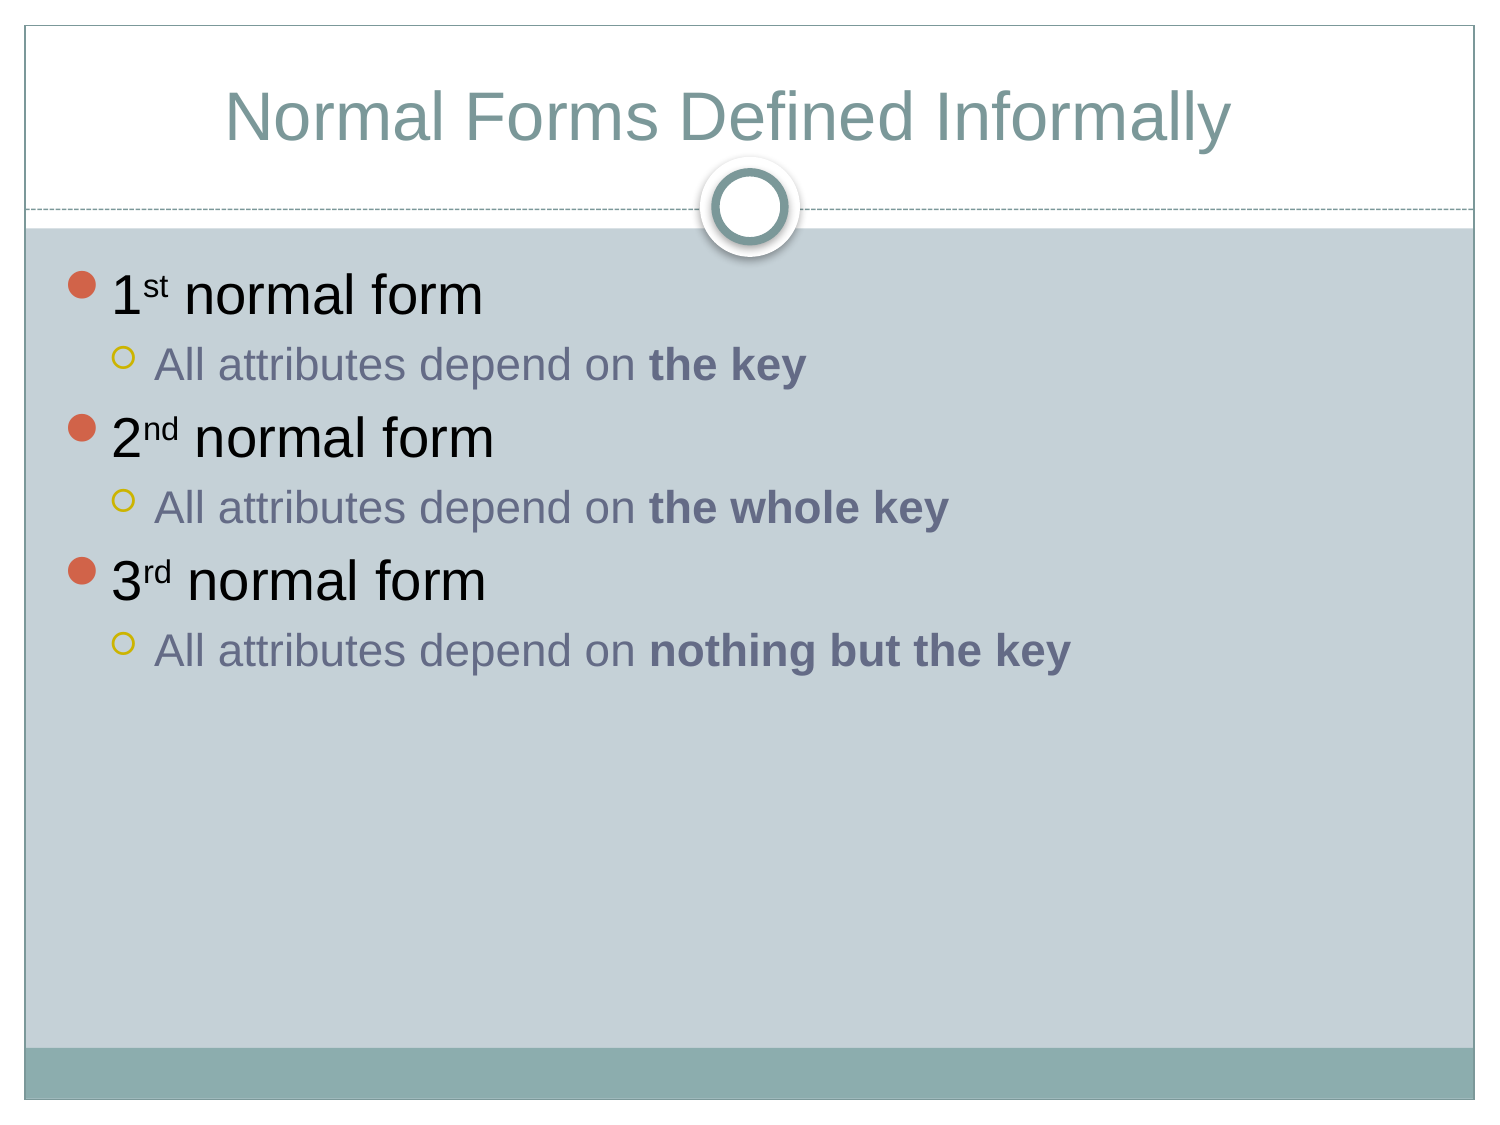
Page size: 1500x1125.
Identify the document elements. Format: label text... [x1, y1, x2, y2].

list 1st normal form All attributes depend on the key 2nd normal form All attributes depend on the whole key 3rd normal form All attributes depend on nothing but the key [49, 250, 1445, 1001]
title Normal Forms Defined Informally [49, 37, 1450, 162]
